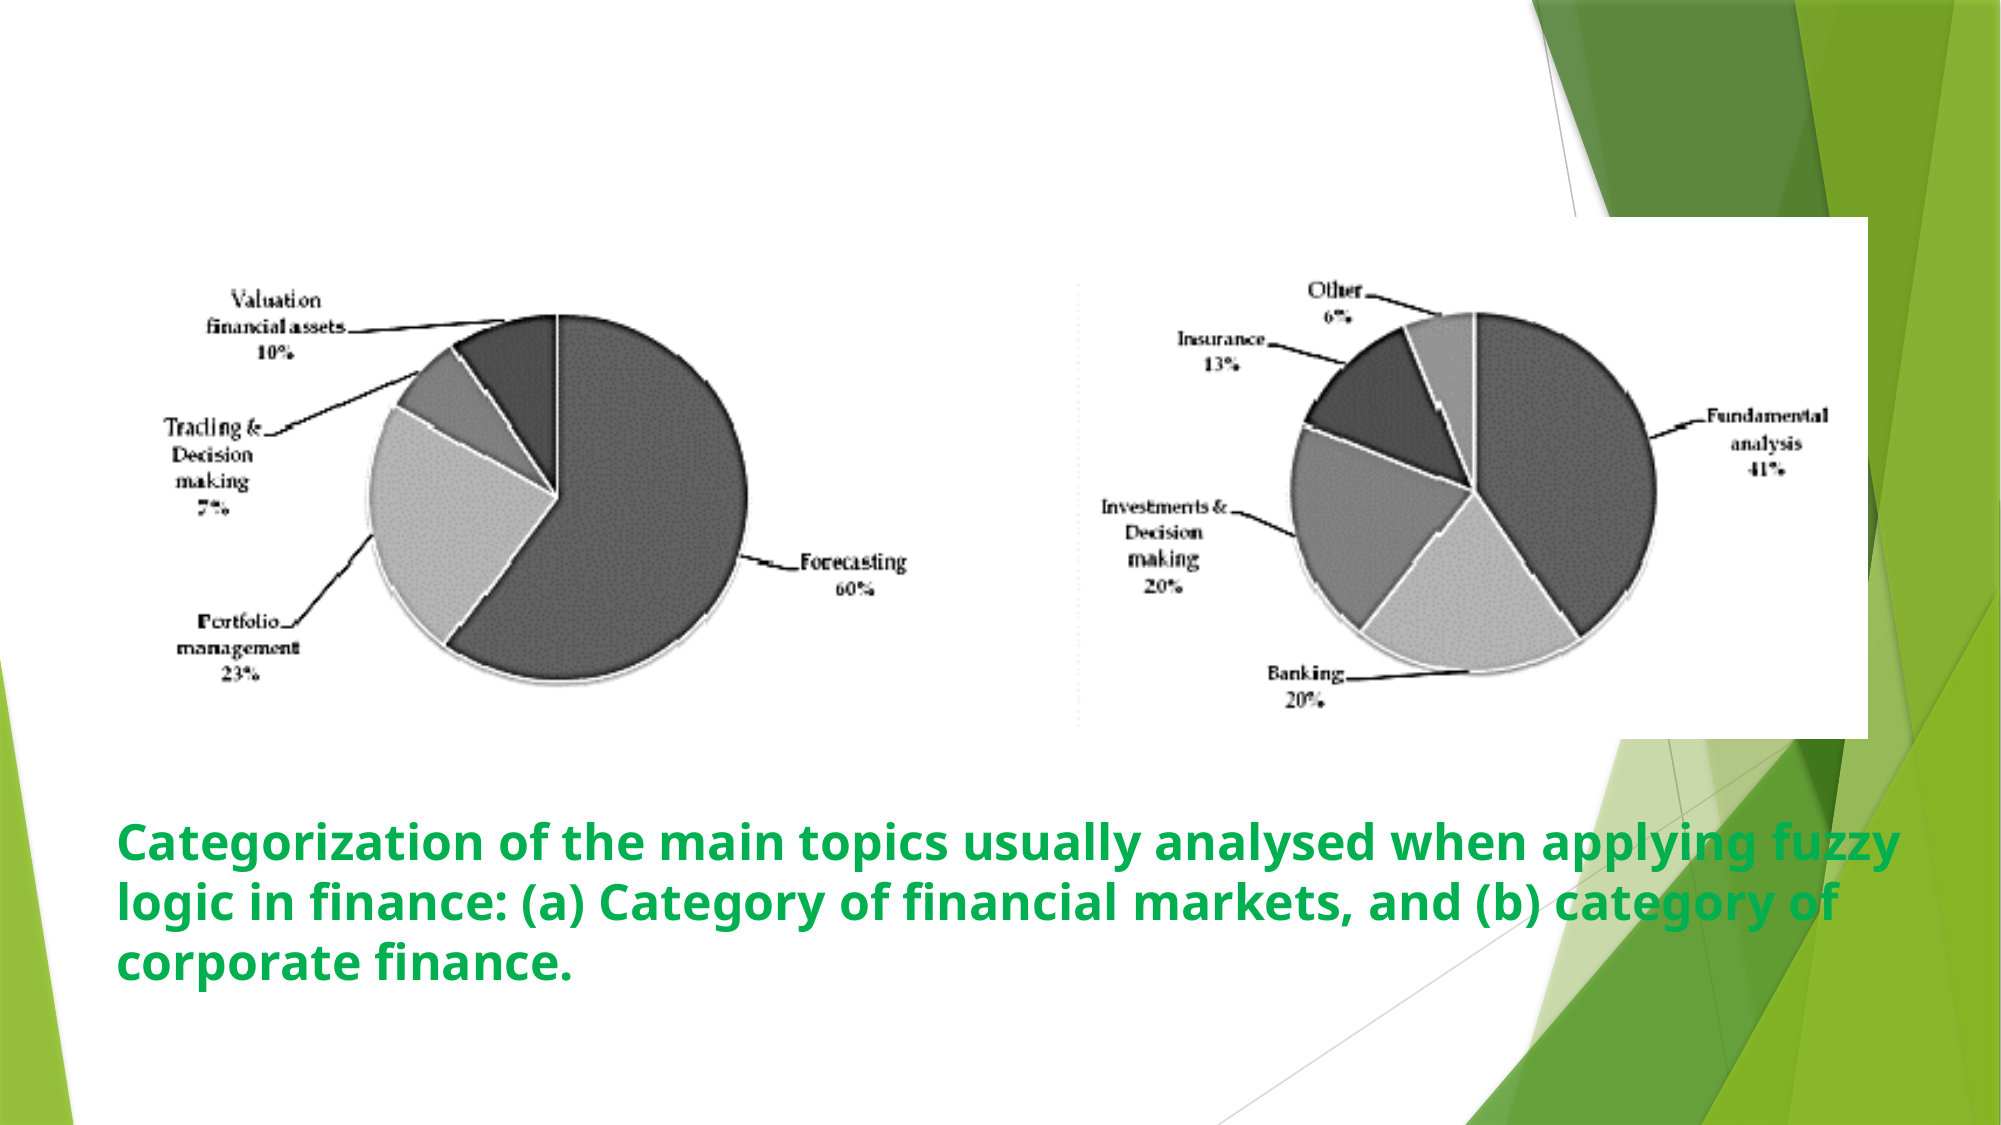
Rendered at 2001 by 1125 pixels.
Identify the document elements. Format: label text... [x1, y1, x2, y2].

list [100, 217, 1868, 740]
title Categorization of the main topics usually analysed when applying fuzzy logic in finance: (a) Category of financial markets, and (b) category of corporate finance. [101, 803, 1942, 1033]
